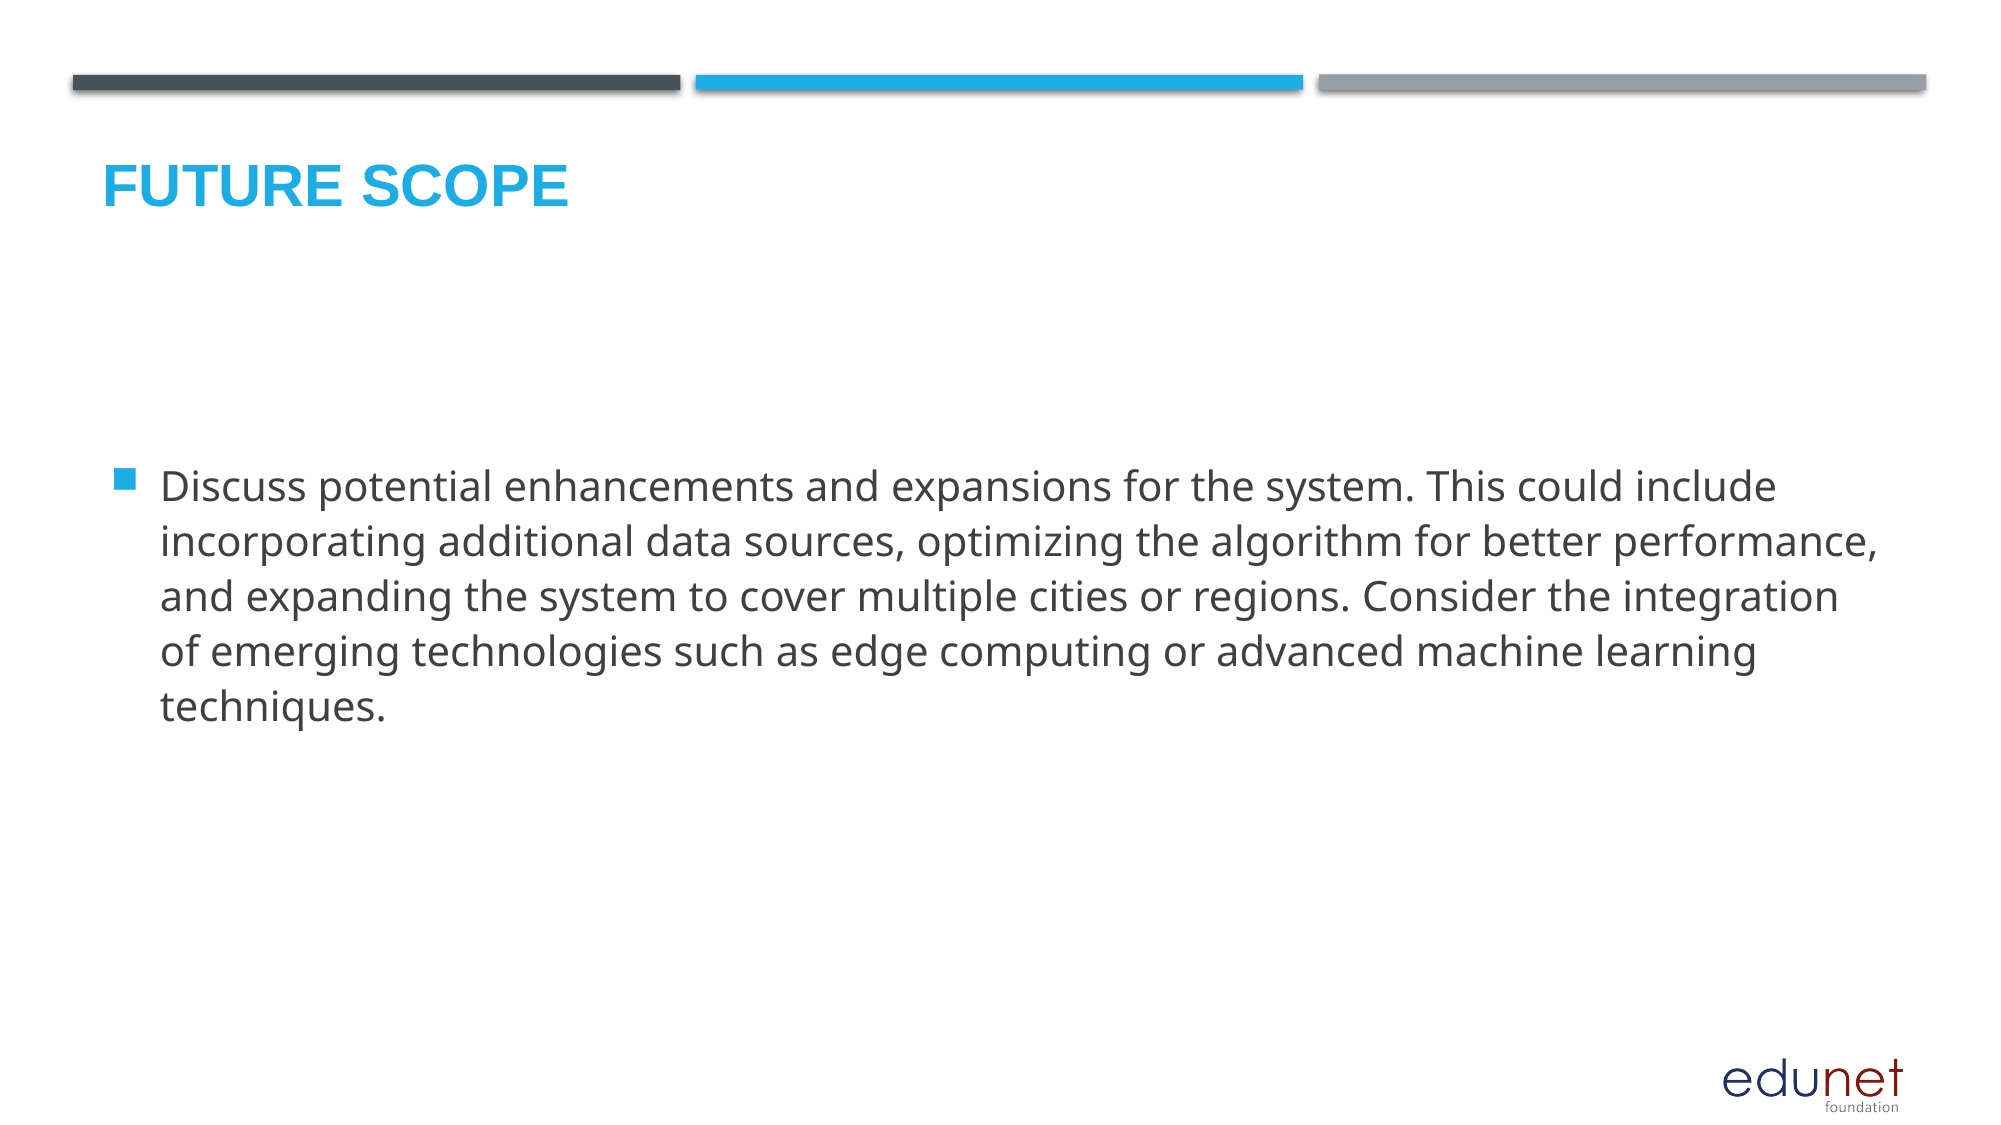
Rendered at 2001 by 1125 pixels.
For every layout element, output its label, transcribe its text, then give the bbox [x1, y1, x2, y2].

text_box Future scope [87, 138, 1897, 226]
text_box Discuss potential enhancements and expansions for the system. This could include incorporating additional data sources, optimizing the algorithm for better performance, and expanding the system to cover multiple cities or regions. Consider the integration of emerging technologies such as edge computing or advanced machine learning techniques. [95, 213, 1905, 980]
picture [1719, 1056, 1905, 1116]
